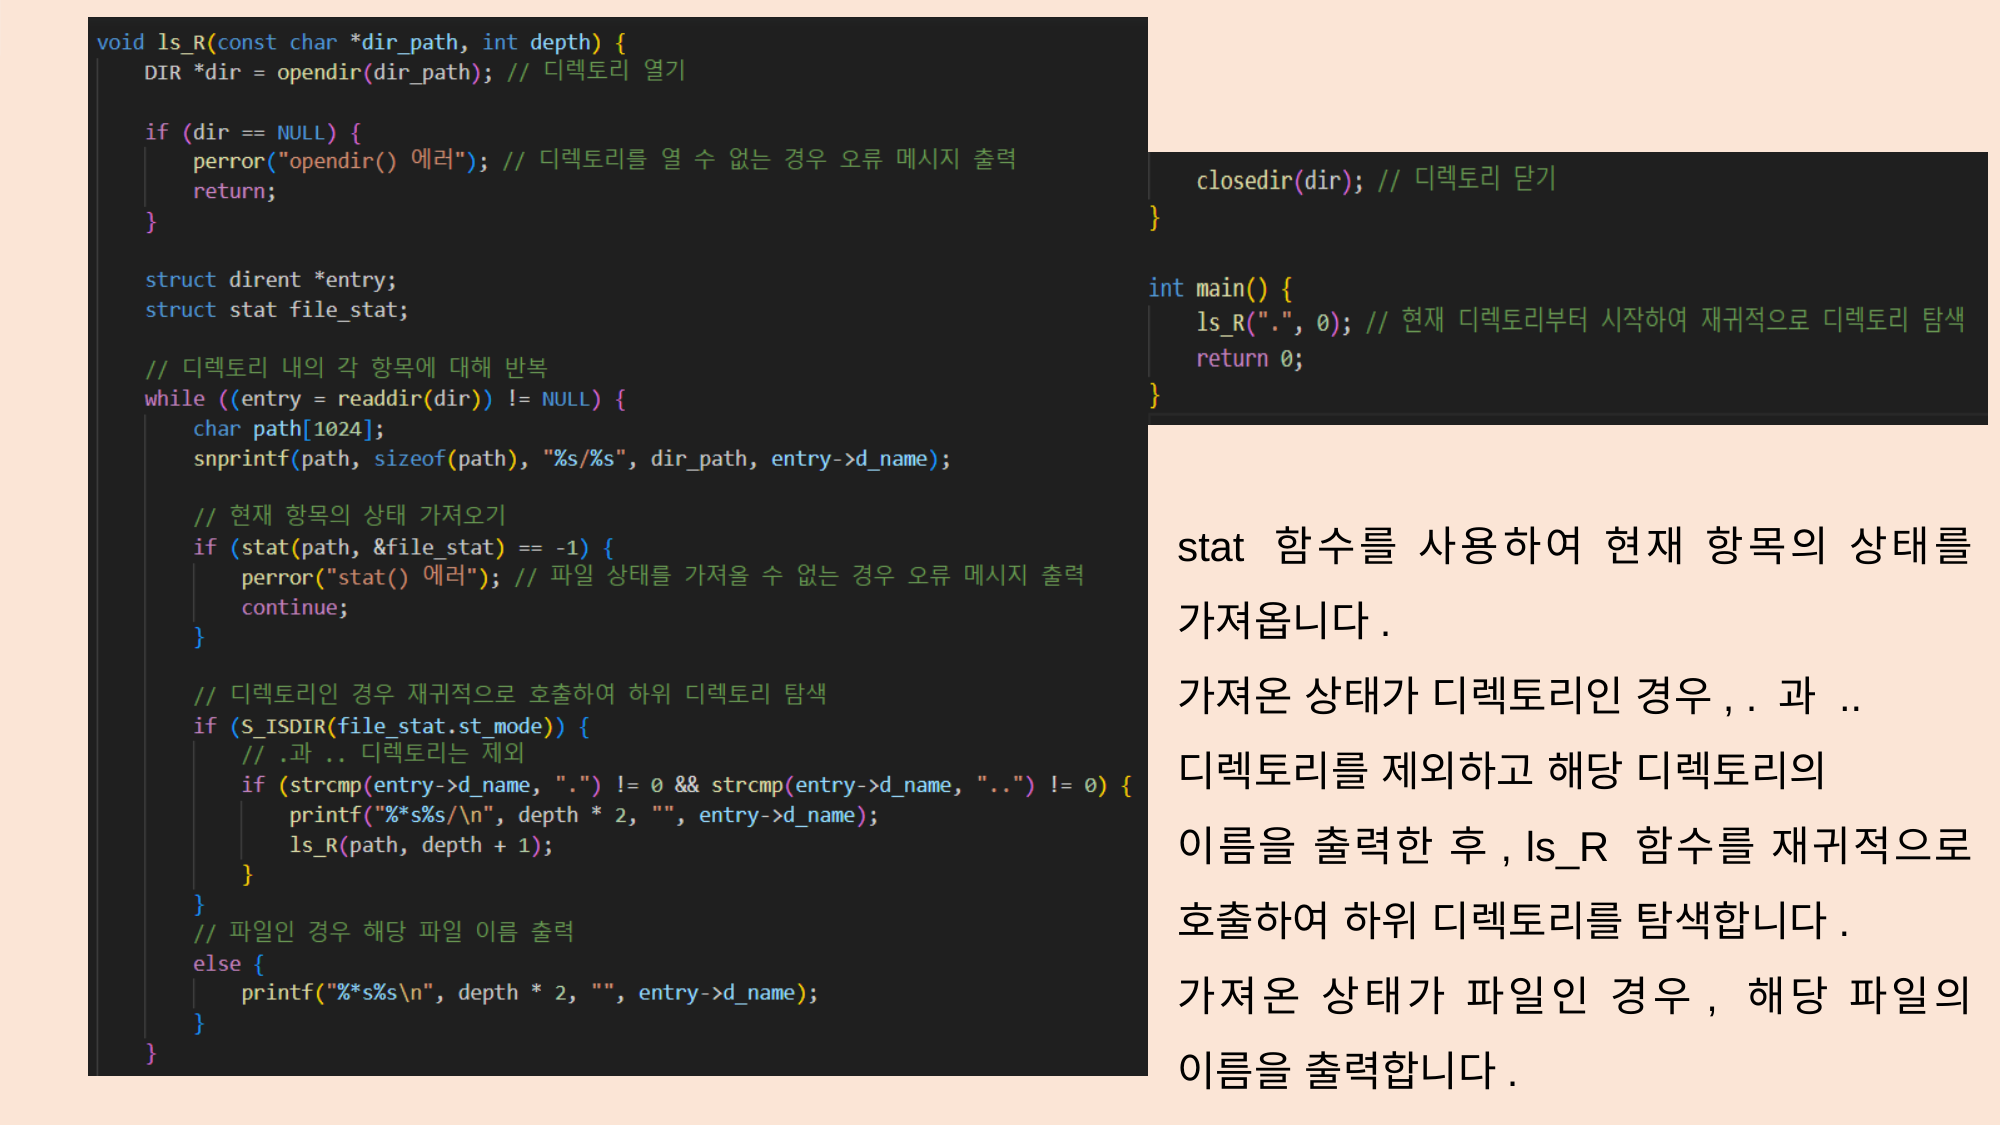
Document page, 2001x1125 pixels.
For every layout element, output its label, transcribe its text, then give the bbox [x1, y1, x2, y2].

picture [88, 17, 1989, 1076]
text_box stat 함수를 사용하여 현재 항목의 상태를 가져옵니다. 가져온 상태가 디렉토리인 경우, . 과 .. 디렉토리를 제외하고 해당 디렉토리의 이름을 출력한 후, ls_R 함수를 재귀적으로 호출하여 하위 디렉토리를 탐색합니다. 가져온 상태가 파일인 경우, 해당 파일의 이름을 출력합니다. [1162, 487, 1988, 1103]
